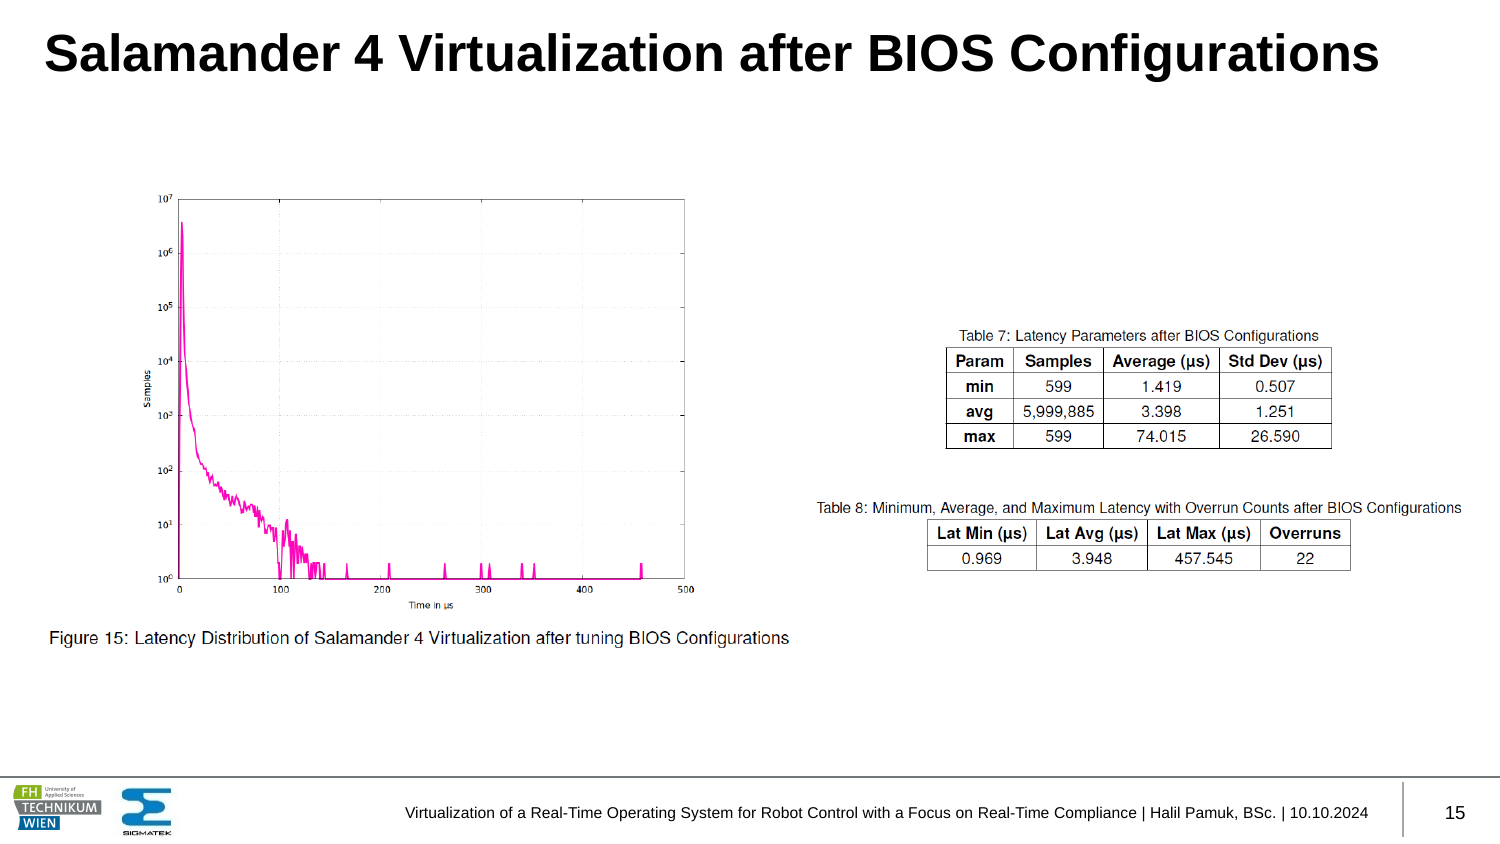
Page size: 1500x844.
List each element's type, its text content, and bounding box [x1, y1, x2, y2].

picture [0, 771, 179, 844]
slide_number 15 [1401, 789, 1481, 835]
picture [32, 189, 797, 655]
picture [808, 325, 1471, 581]
title Salamander 4 Virtualization after BIOS Configurations [29, 18, 1469, 91]
footer Virtualization of a Real-Time Operating System for Robot Control with a Focus on Real-Time Compliance | Halil Pamuk, BSc. | 10.10.2024 [390, 789, 1384, 835]
